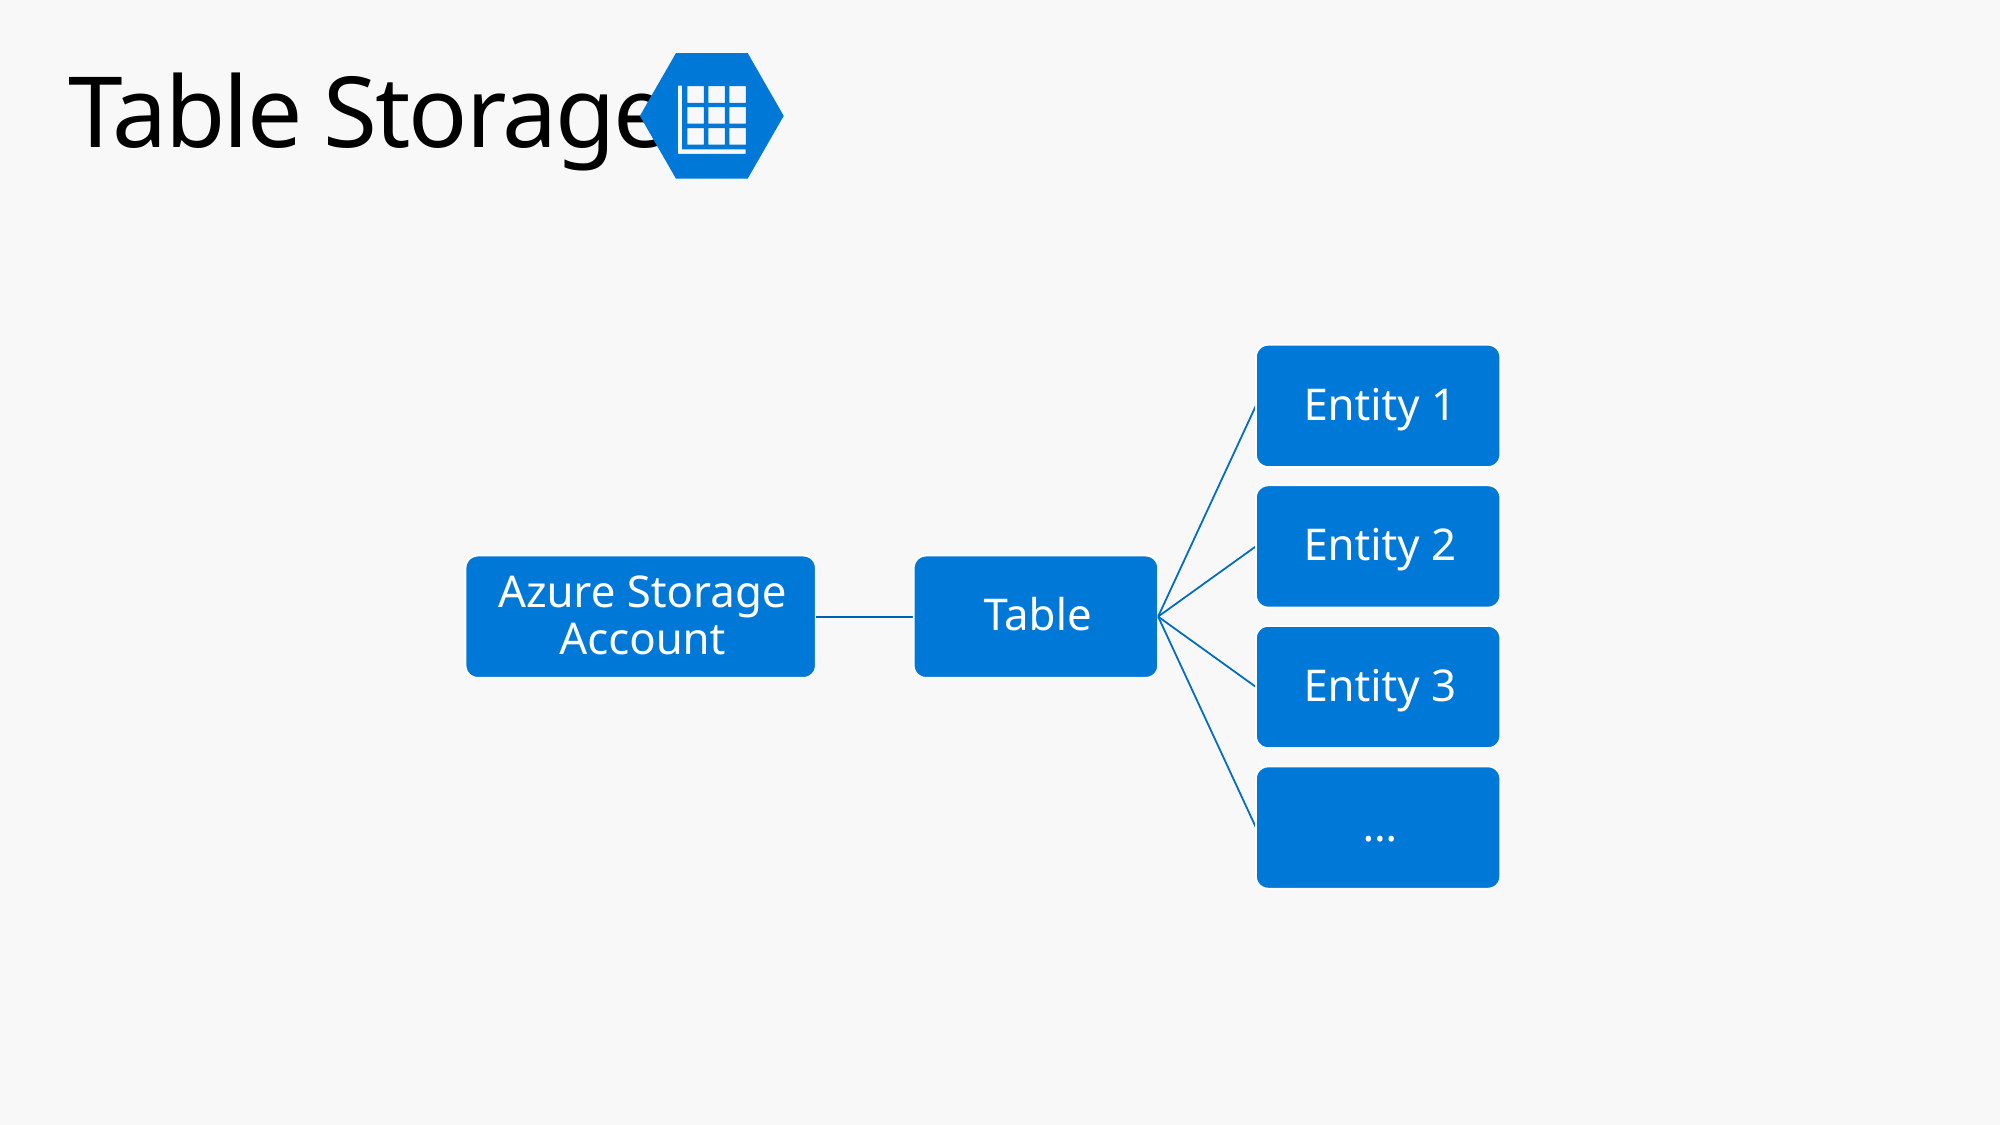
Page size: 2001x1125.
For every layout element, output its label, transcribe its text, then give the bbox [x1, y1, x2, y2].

title Table Storage [44, 47, 1957, 196]
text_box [207, 344, 1759, 889]
picture [633, 47, 790, 185]
